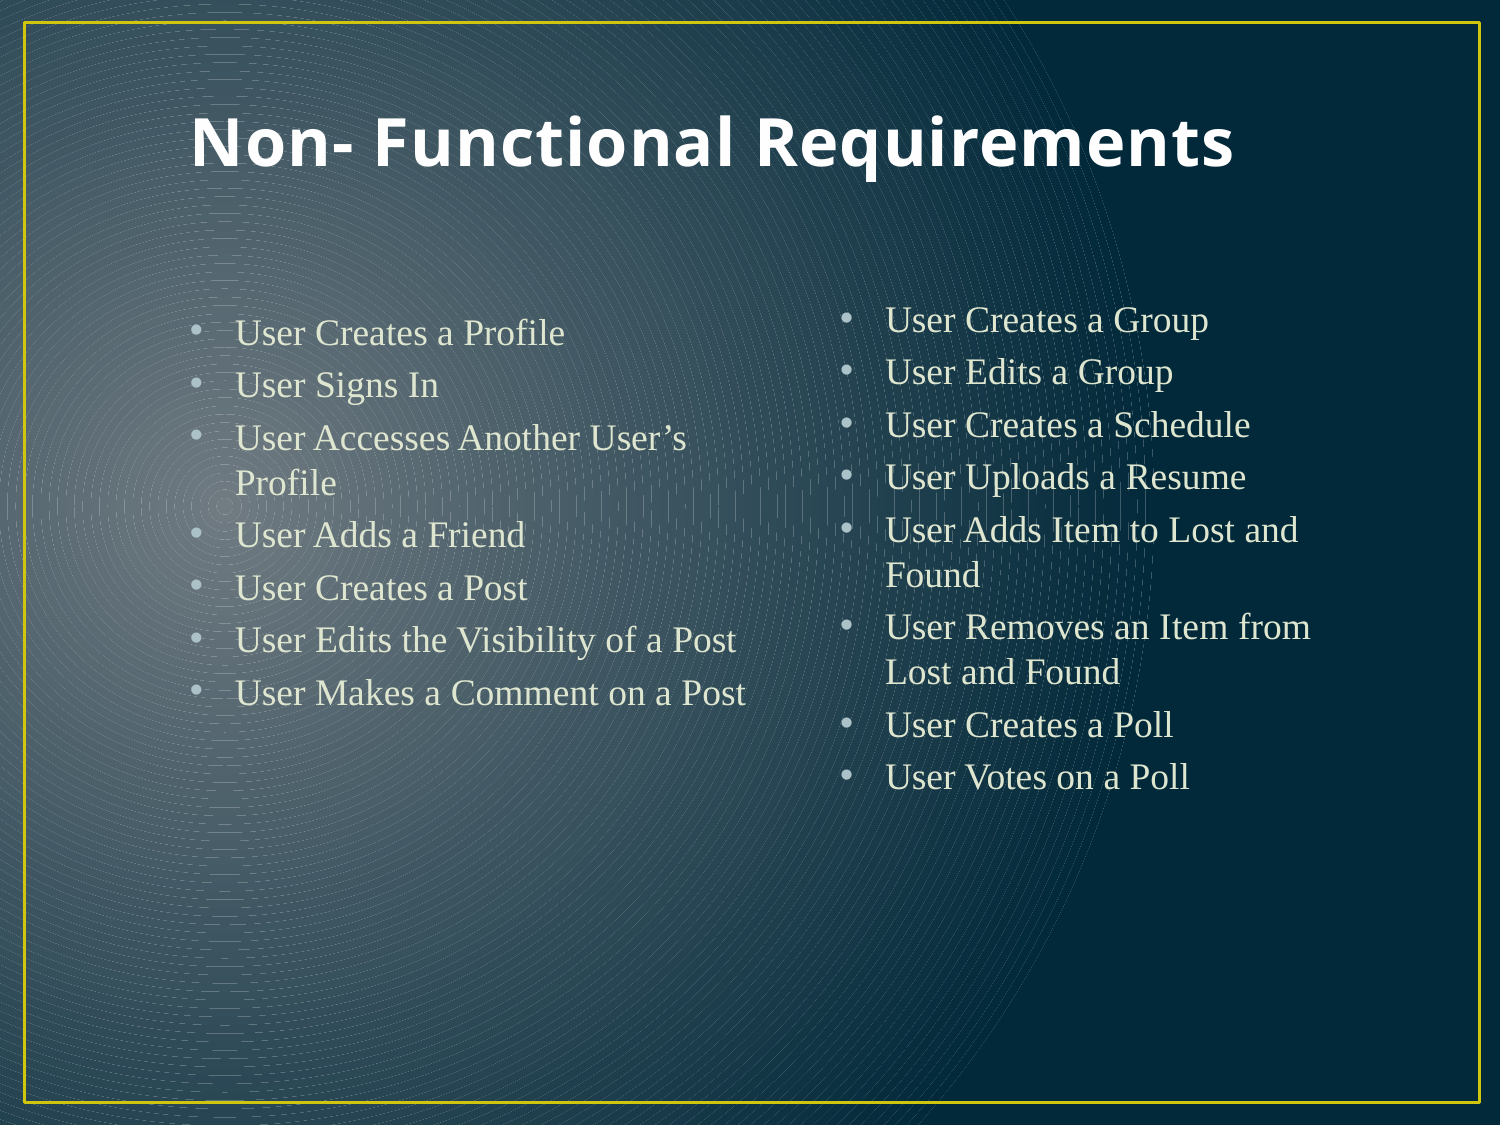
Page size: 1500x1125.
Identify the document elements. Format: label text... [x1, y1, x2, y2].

title Non- Functional Requirements [174, 37, 1413, 188]
list User Creates a Profile User Signs In User Accesses Another User’s Profile User Adds a Friend User Creates a Post User Edits the Visibility of a Post User Makes a Comment on a Post [174, 299, 762, 963]
list User Creates a Group User Edits a Group User Creates a Schedule User Uploads a Resume User Adds Item to Lost and Found User Removes an Item from Lost and Found User Creates a Poll User Votes on a Poll [825, 287, 1400, 900]
